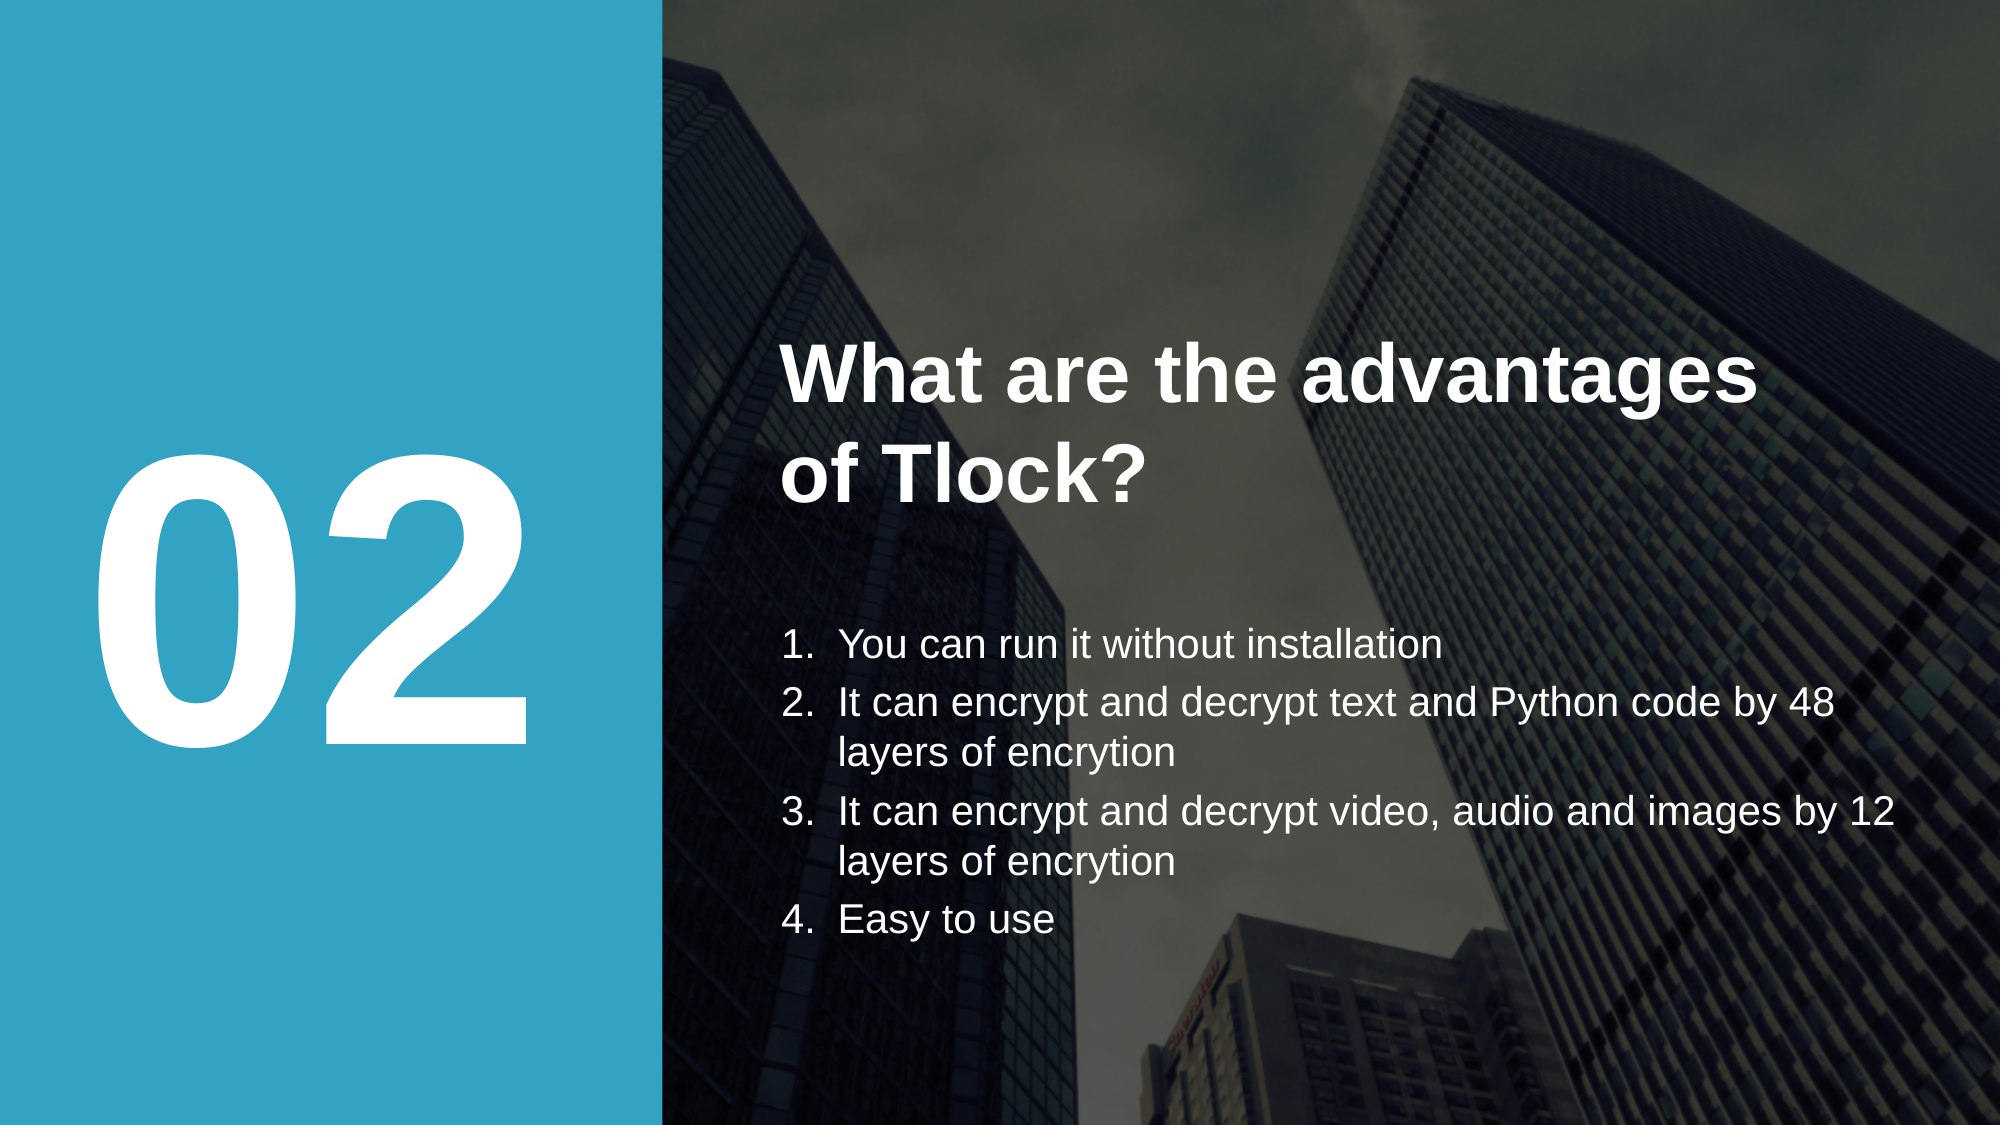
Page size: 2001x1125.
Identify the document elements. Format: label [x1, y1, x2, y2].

picture [663, 0, 2000, 1125]
text_box [0, 0, 663, 1125]
